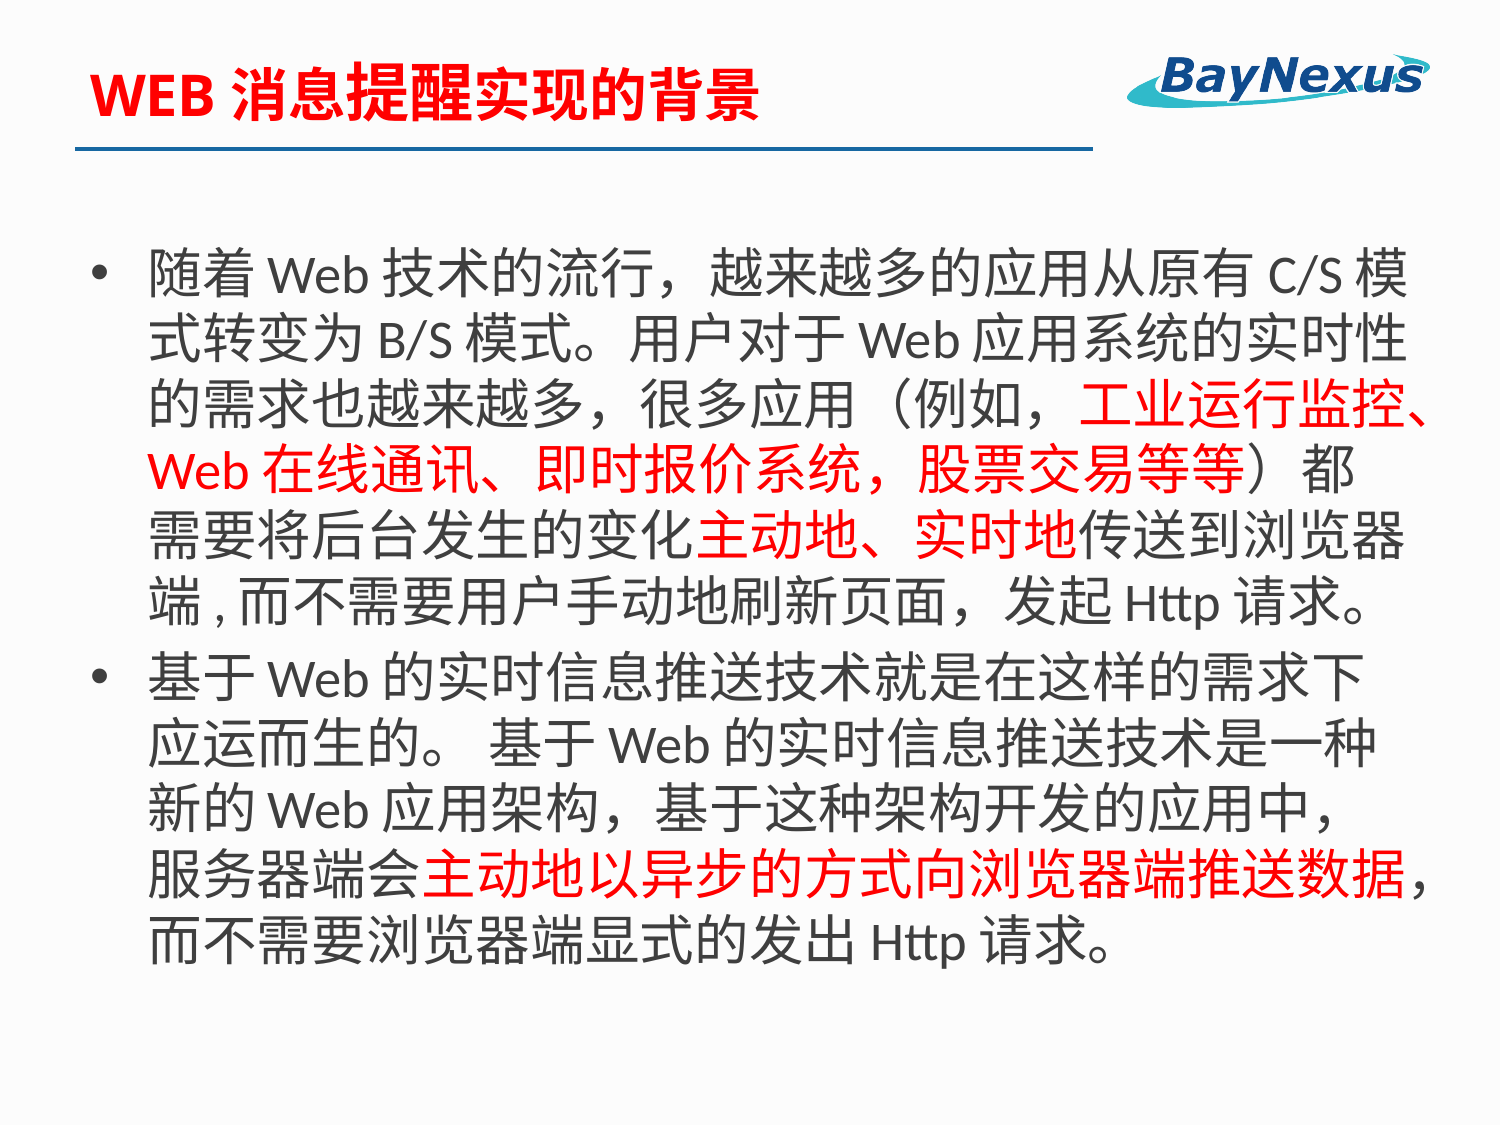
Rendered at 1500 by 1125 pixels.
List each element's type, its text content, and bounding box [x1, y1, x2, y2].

picture [1127, 54, 1430, 108]
list 随着Web技术的流行，越来越多的应用从原有C/S模式转变为B/S模式。用户对于Web应用系统的实时性的需求也越来越多，很多应用（例如，工业运行监控、Web在线通讯、即时报价系统，股票交易等等）都需要将后台发生的变化主动地、实时地传送到浏览器端,而不需要用户手动地刷新页面，发起Http请求。 基于Web的实时信息推送技术就是在这样的需求下应运而生的。 基于Web的实时信息推送技术是一种新的Web应用架构，基于这种架构开发的应用中，服务器端会主动地以异步的方式向浏览器端推送数据，而不需要浏览器端显式的发出Http请求。 [75, 191, 1425, 1004]
title WEB消息提醒实现的背景 [75, 45, 809, 138]
